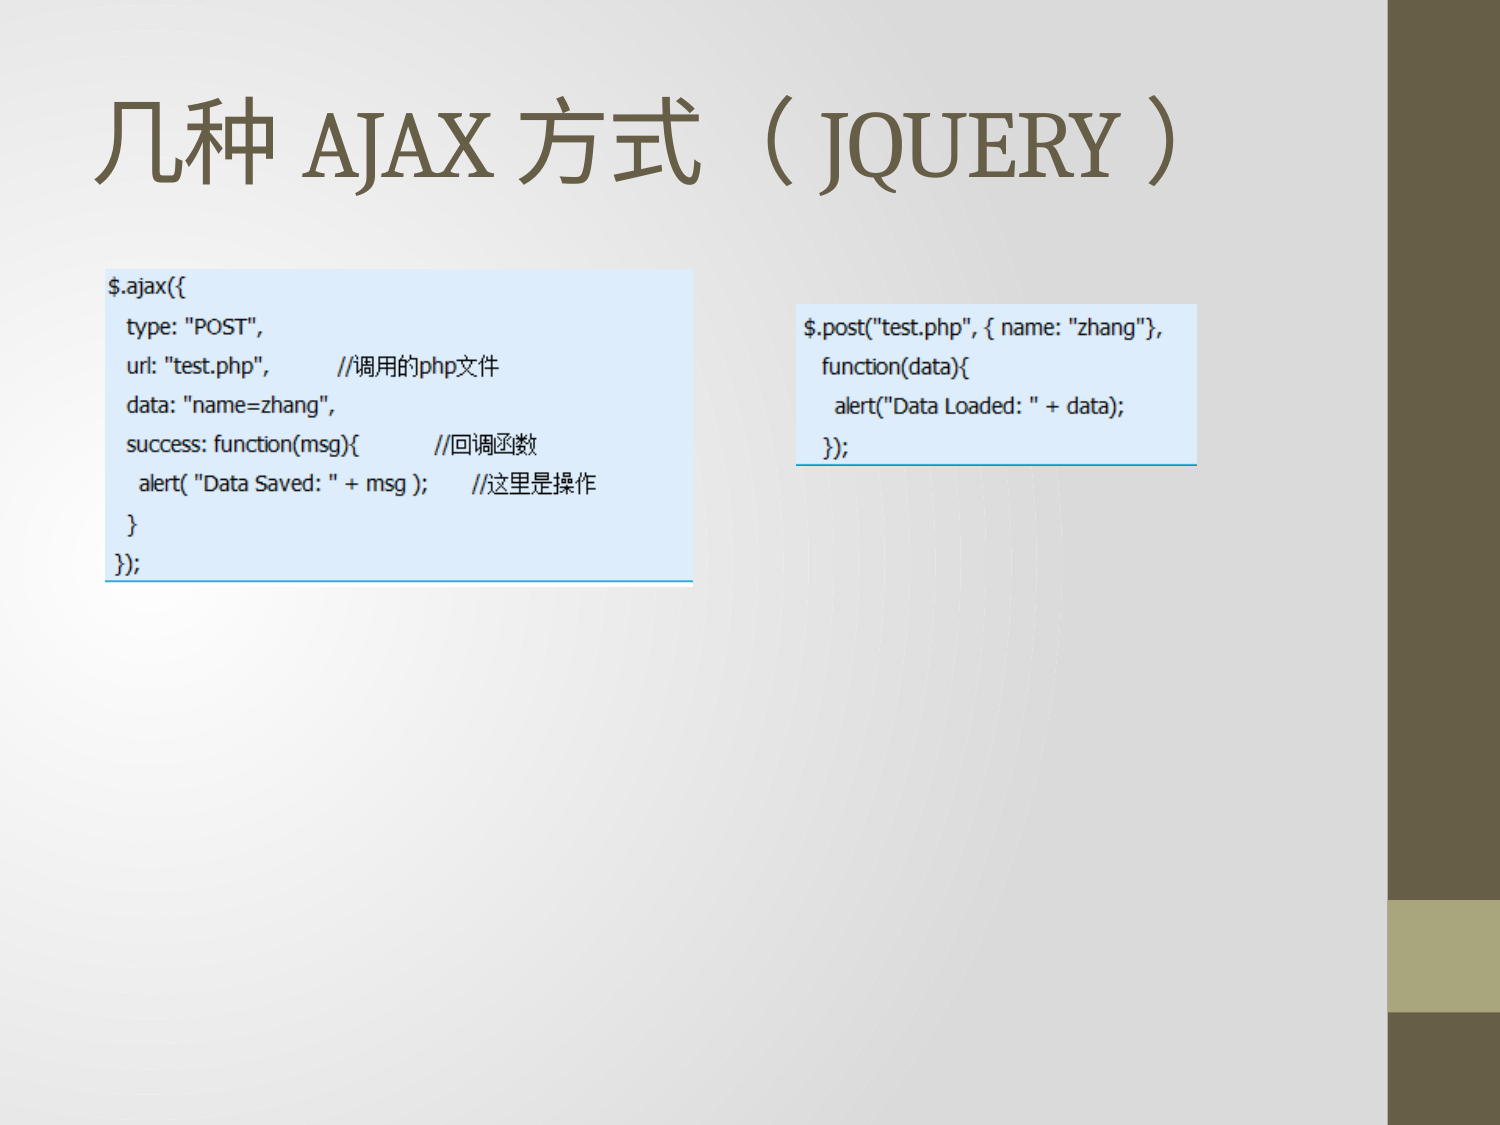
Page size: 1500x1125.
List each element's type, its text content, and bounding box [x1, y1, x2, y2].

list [796, 304, 1198, 467]
picture [104, 268, 694, 588]
title 几种AJAX方式（JQUERY） [75, 45, 1325, 233]
